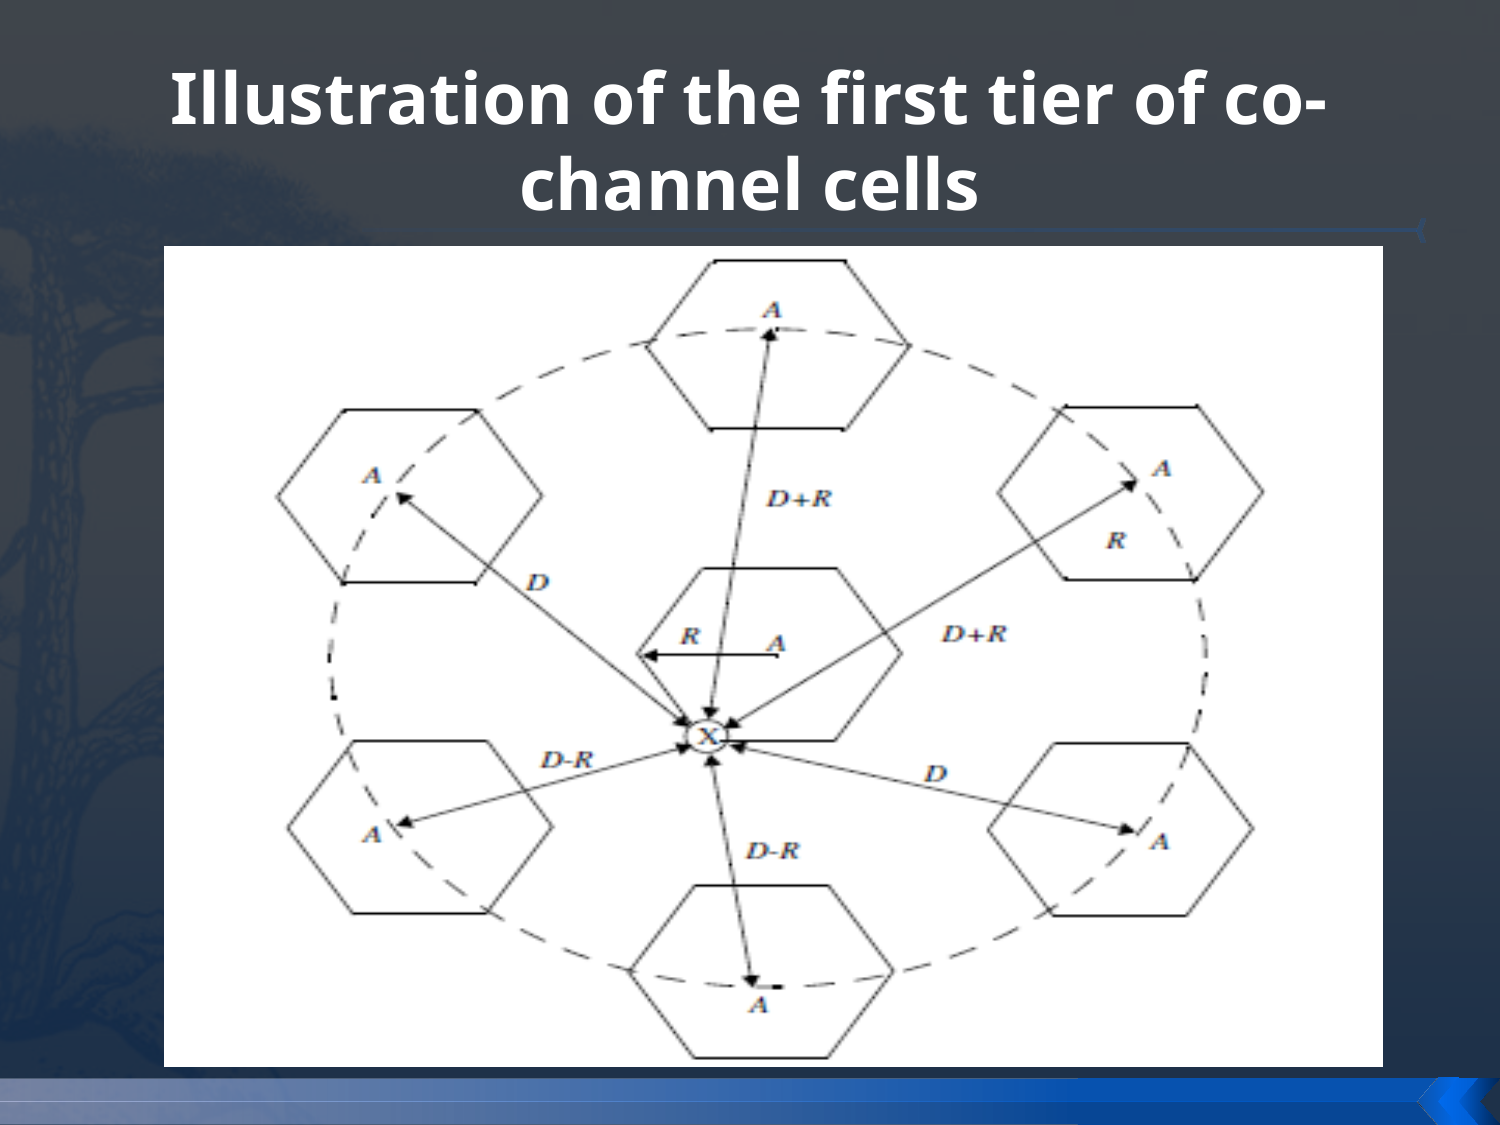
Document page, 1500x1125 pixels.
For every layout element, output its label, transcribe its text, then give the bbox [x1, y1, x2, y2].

title Illustration of the first tier of co-channel cells [75, 45, 1425, 233]
picture [163, 245, 1384, 1067]
